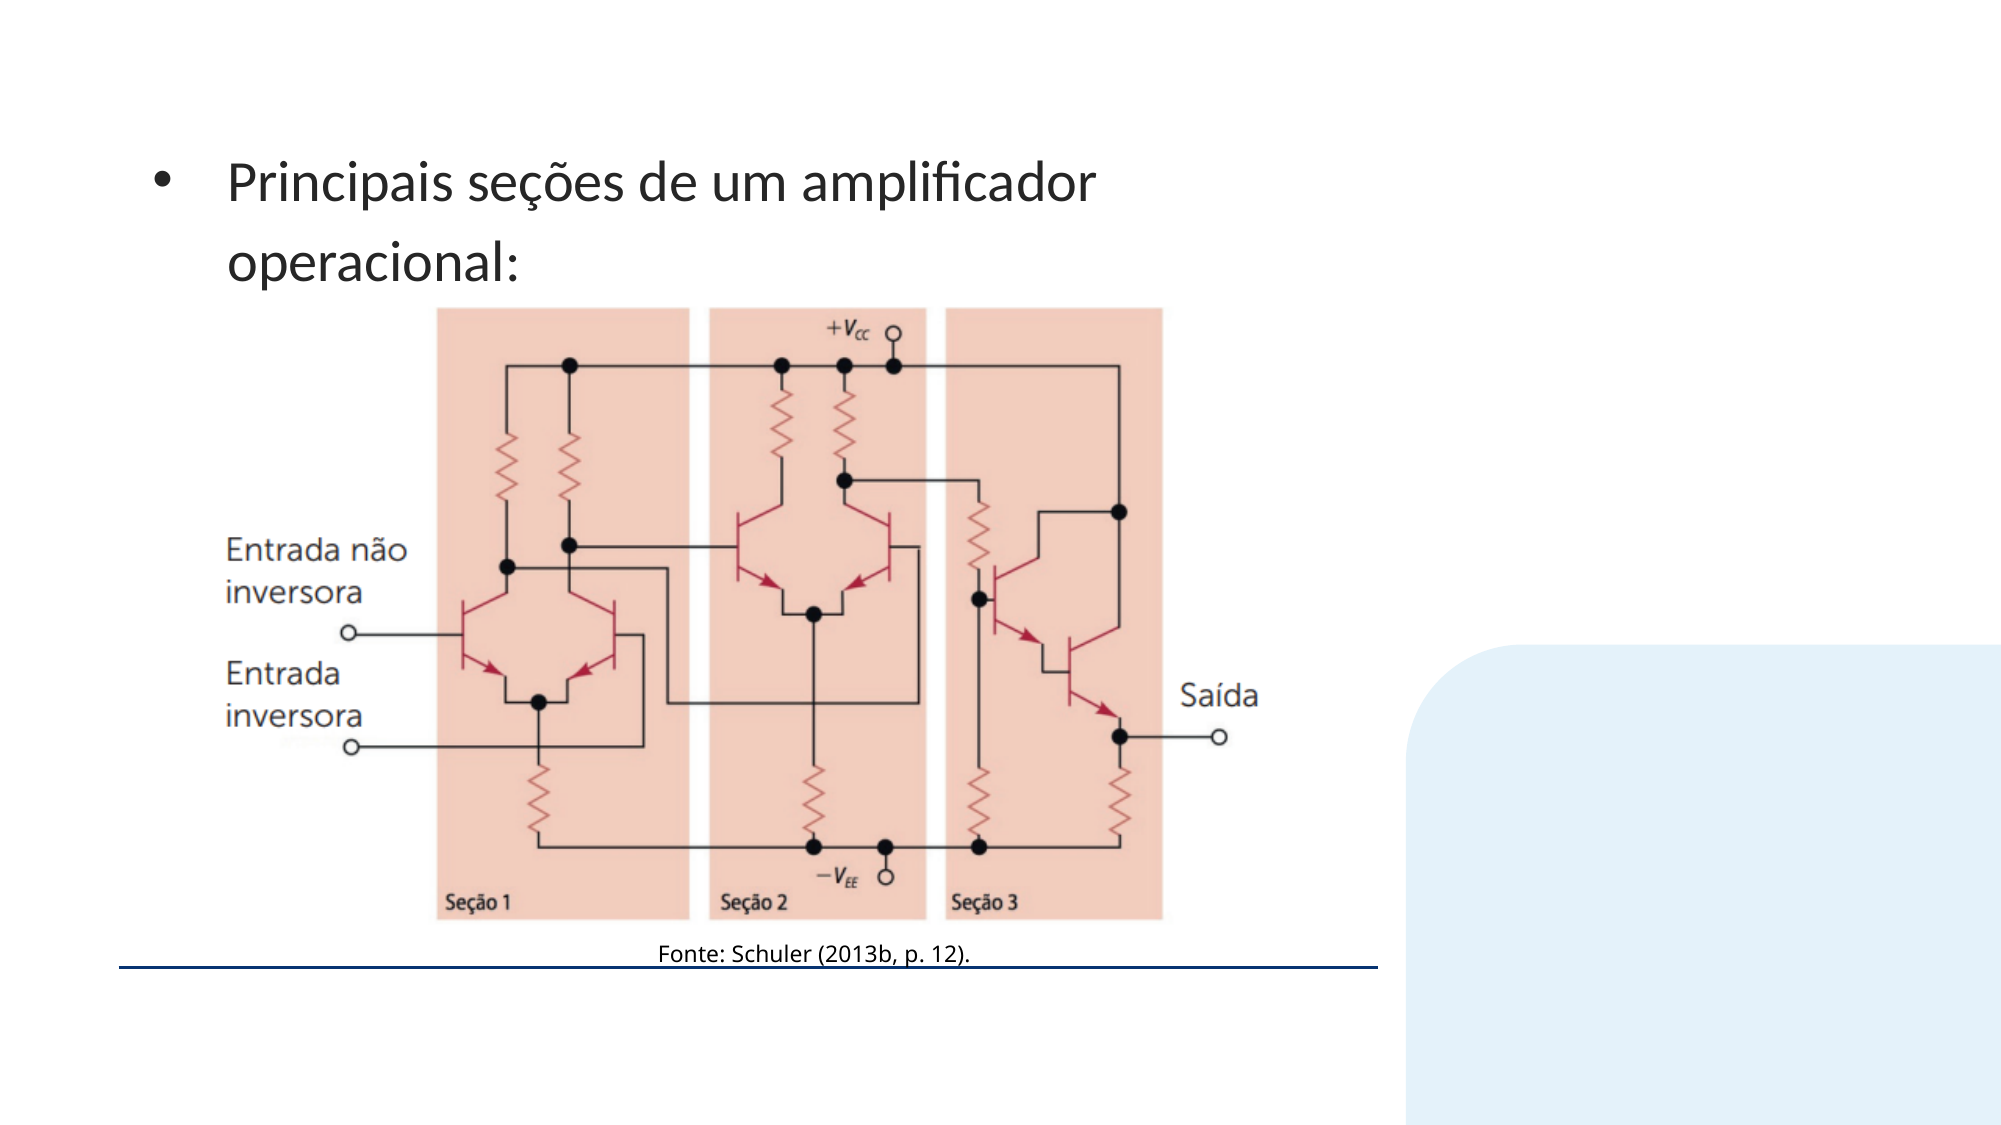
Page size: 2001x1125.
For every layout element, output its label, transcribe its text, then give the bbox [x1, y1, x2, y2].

picture [194, 295, 1270, 932]
text_box Fonte: Schuler (2013b, p. 12). [643, 931, 1721, 1002]
list Principais seções de um amplificador operacional: [137, 125, 1379, 932]
